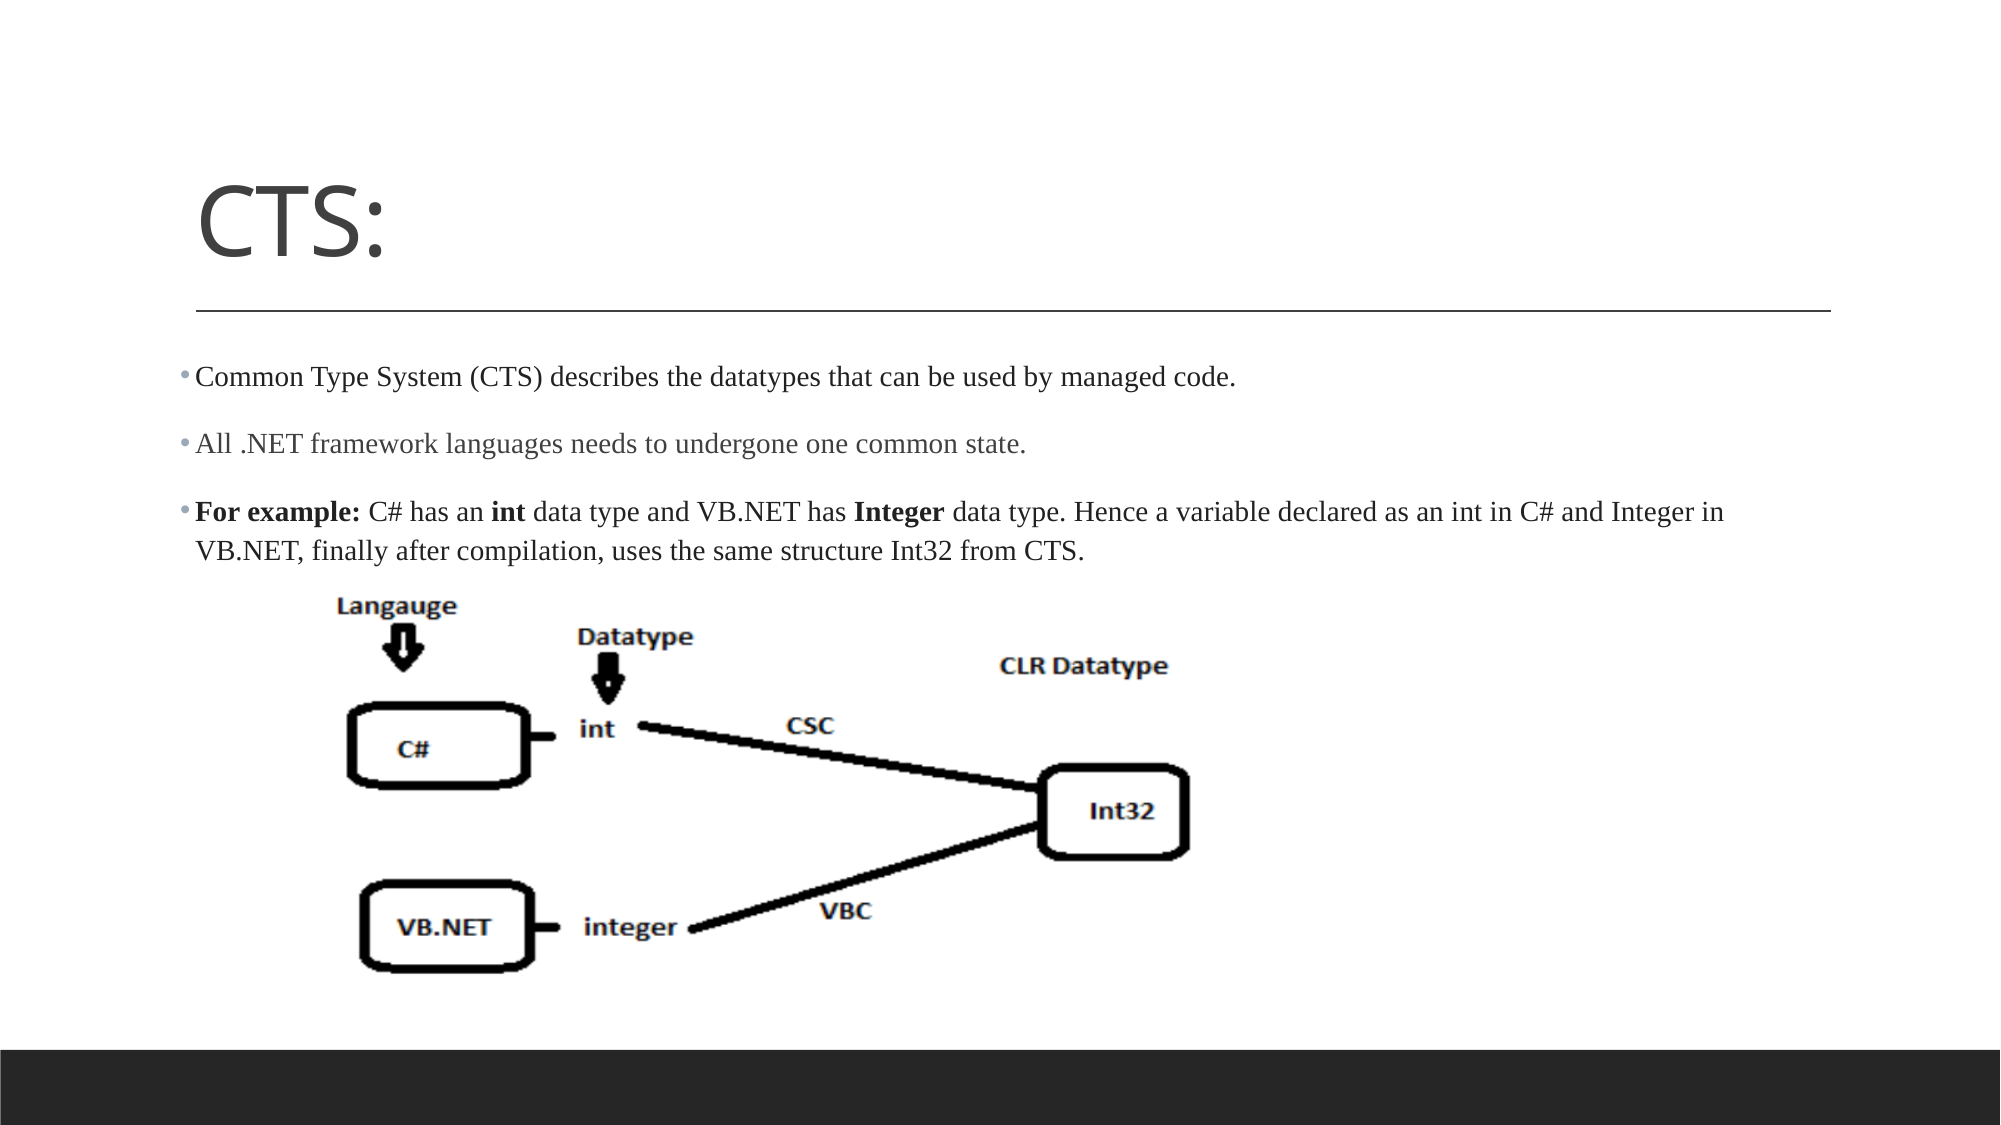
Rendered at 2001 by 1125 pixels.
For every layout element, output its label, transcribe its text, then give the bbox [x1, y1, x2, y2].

picture [313, 578, 1194, 1025]
list Common Type System (CTS) describes the datatypes that can be used by managed code. All .NET framework languages needs to undergone one common state. For example: C# has an int data type and VB.NET has Integer data type. Hence a variable declared as an int in C# and Integer in VB.NET, finally after compilation, uses the same structure Int32 from CTS. [180, 345, 1830, 963]
title CTS: [180, 47, 1830, 285]
